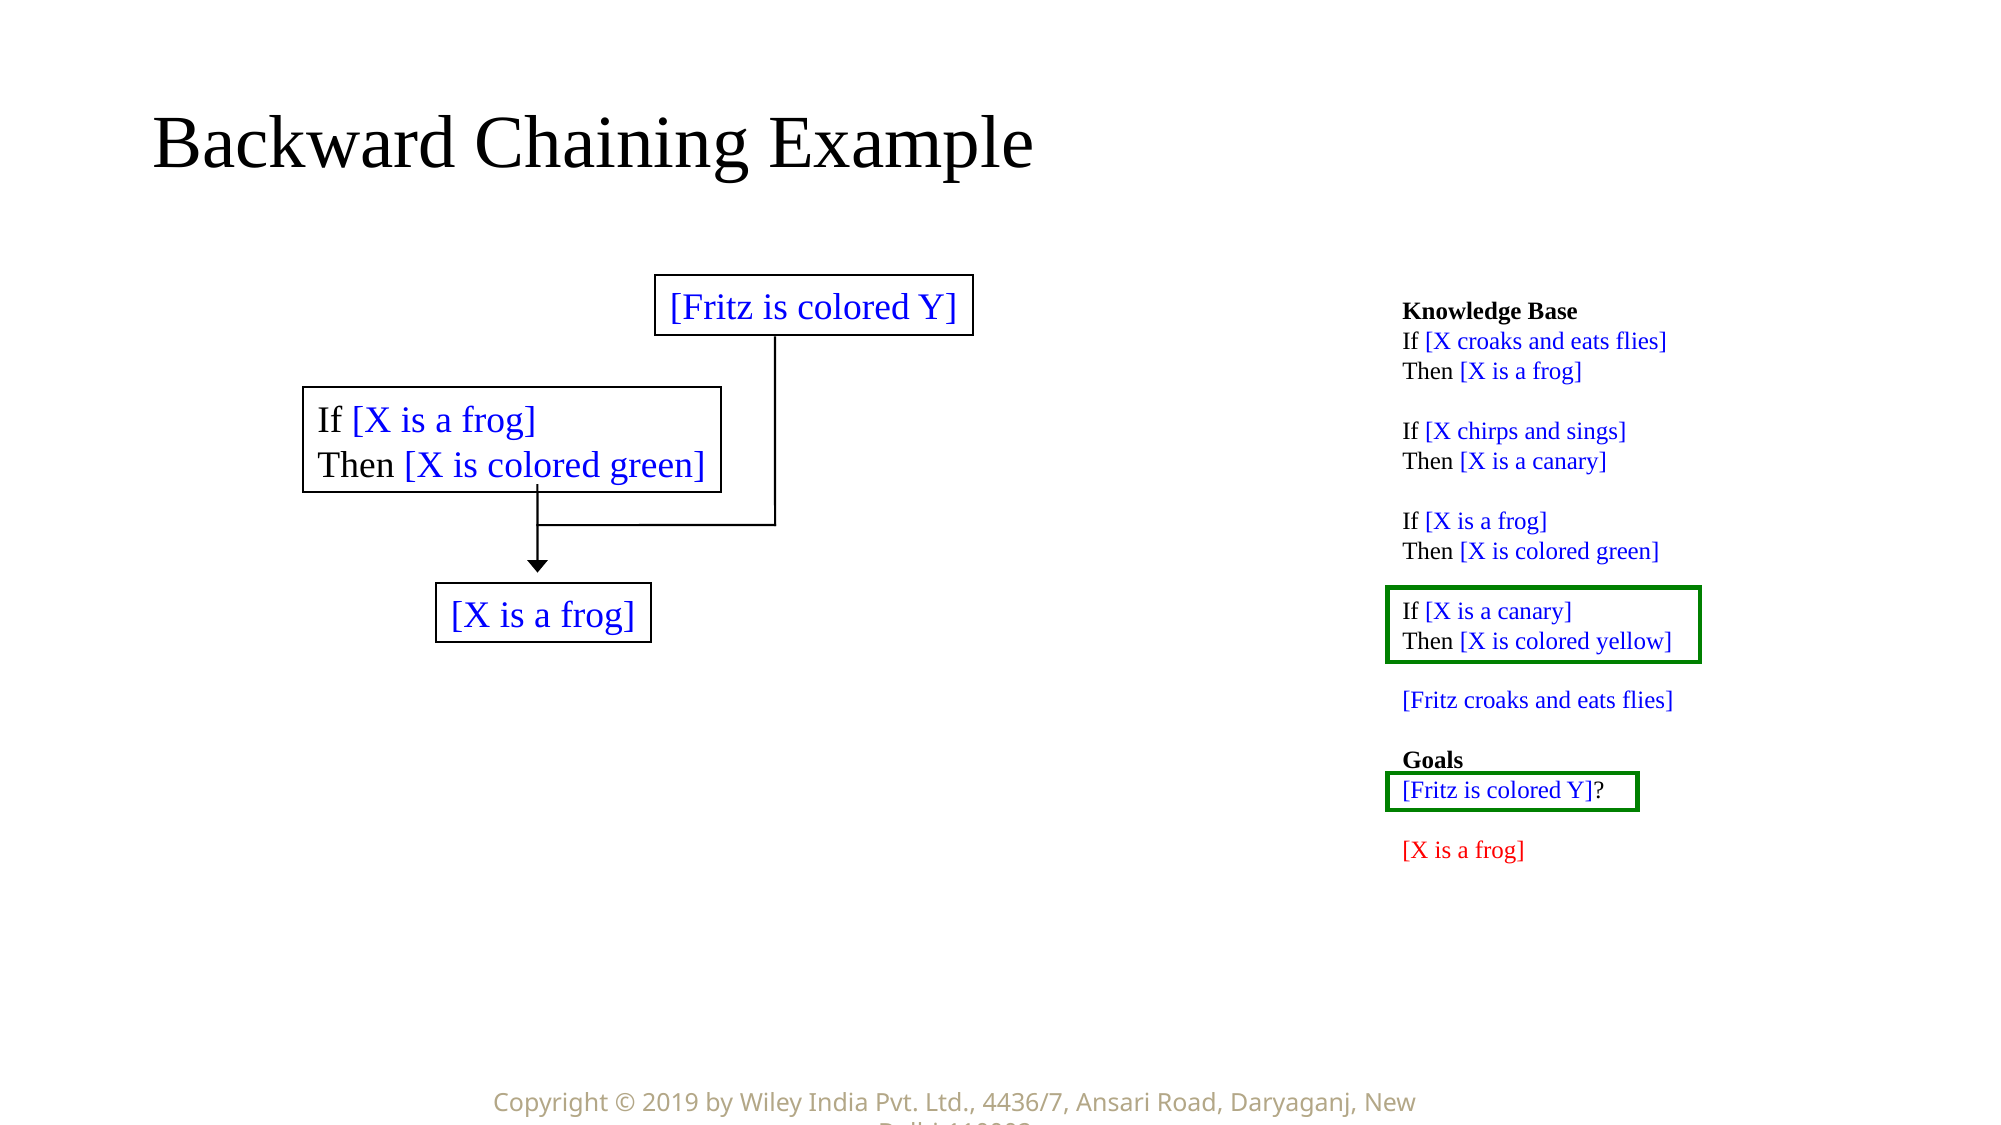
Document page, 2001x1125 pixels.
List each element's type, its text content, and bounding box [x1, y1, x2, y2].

text_box [Fritz is colored Y] [655, 274, 973, 335]
text_box Knowledge Base If [X croaks and eats flies] Then [X is a frog] If [X chirps and sings] Then [X is a canary] If [X is a frog] Then [X is colored green] If [X is a canary] Then [X is colored yellow] [Fritz croaks and eats flies] Goals [Fritz is colored Y]? [X is a frog] [1387, 287, 1725, 1041]
text_box Copyright © 2019 by Wiley India Pvt. Ltd., 4436/7, Ansari Road, Daryaganj, New Delhi-110002 [455, 1079, 1456, 1125]
text_box [527, 526, 548, 573]
text_box [X is a frog] [436, 582, 651, 643]
text_box [1387, 772, 1638, 811]
text_box [1387, 587, 1700, 663]
text_box If [X is a frog] Then [X is colored green] [302, 387, 721, 493]
title Backward Chaining Example [137, 59, 1863, 228]
